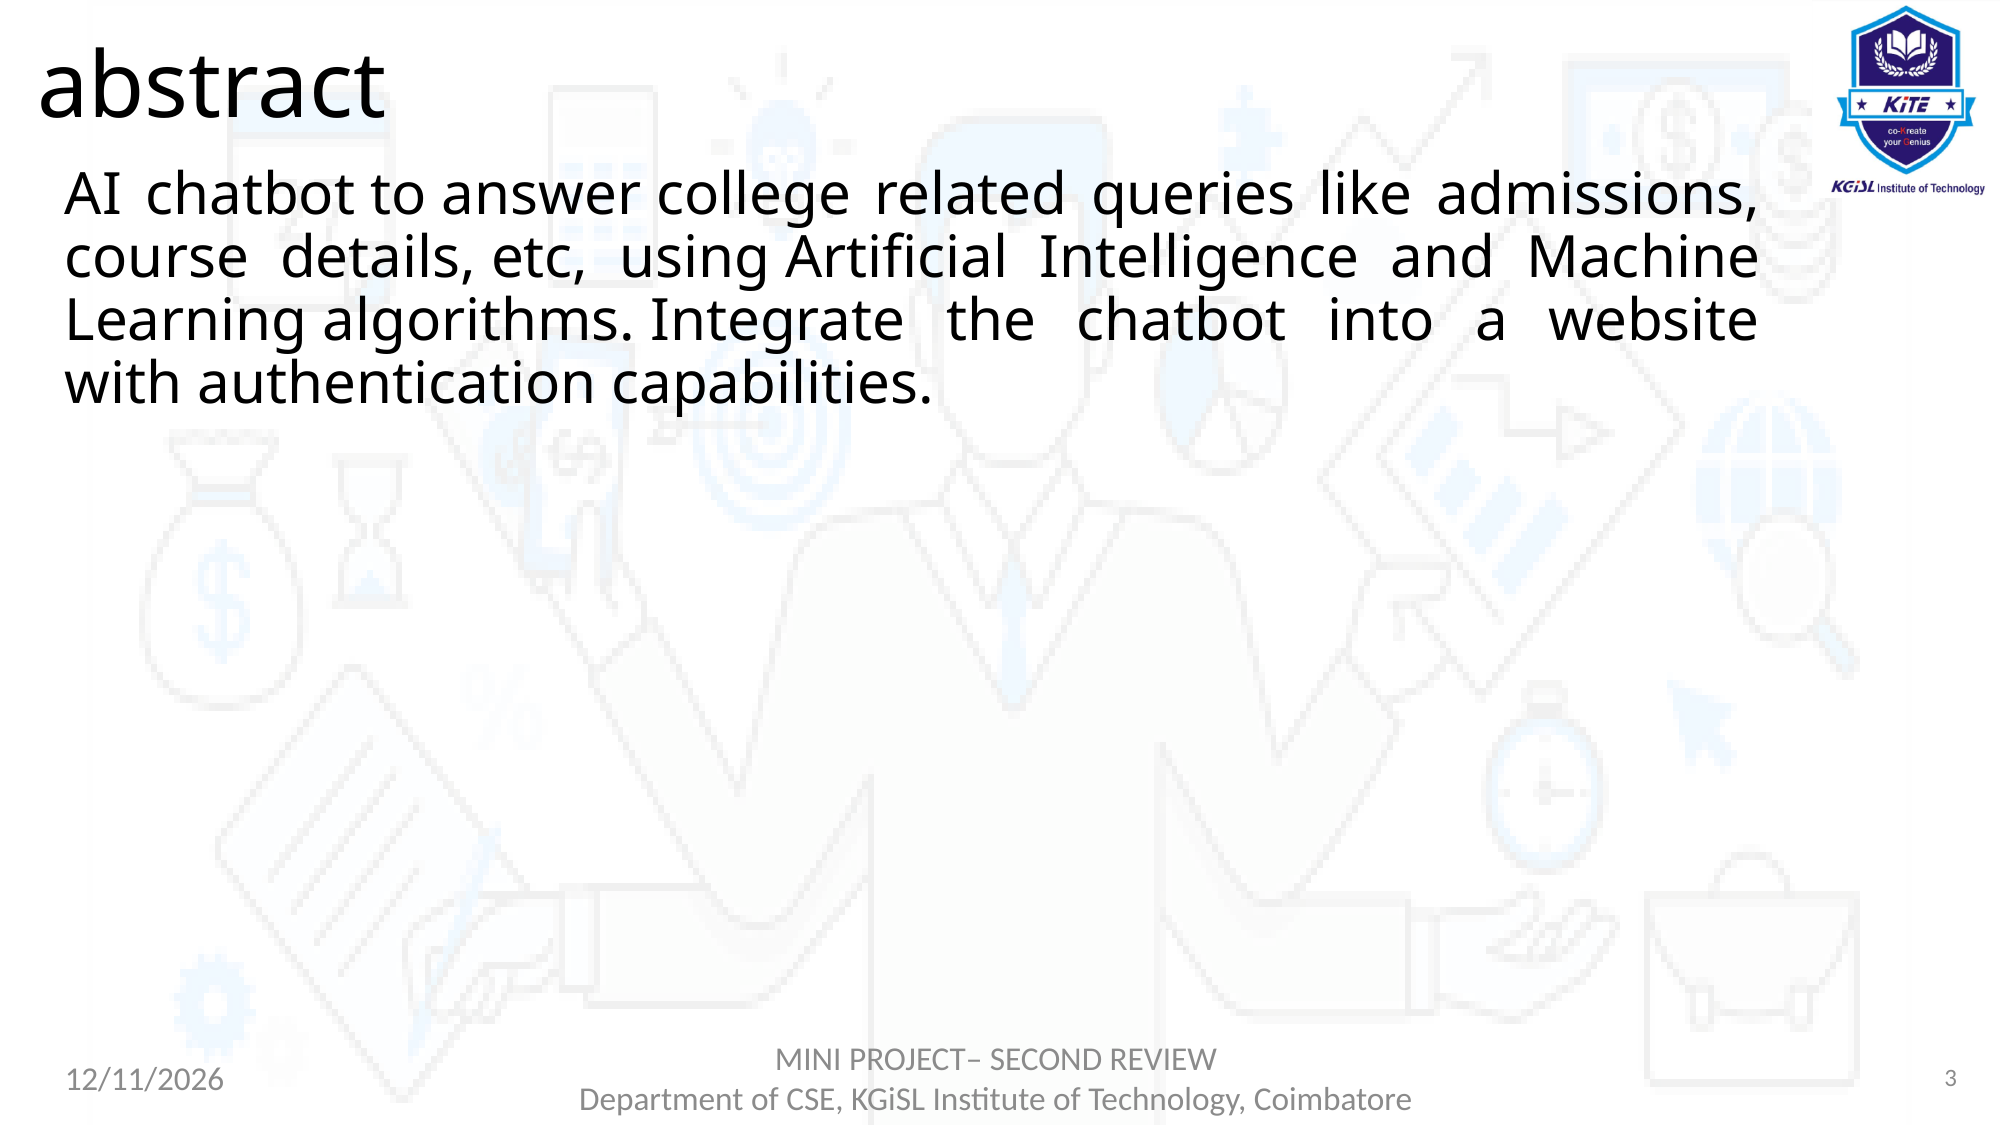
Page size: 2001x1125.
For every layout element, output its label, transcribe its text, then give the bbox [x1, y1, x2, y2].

footer MINI PROJECT– SECOND REVIEW Department of CSE, KGiSL Institute of Technology, Coimbatore [444, 1047, 1555, 1108]
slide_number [49, 1047, 268, 1108]
title abstract [22, 18, 1748, 157]
list AI chatbot to answer college related queries like admissions, course details, etc, using Artificial Intelligence and Machine Learning algorithms. Integrate the chatbot into a website with authentication capabilities. [49, 156, 1775, 1018]
picture [1812, 0, 2000, 198]
slide_number 3 [1880, 1046, 1973, 1107]
